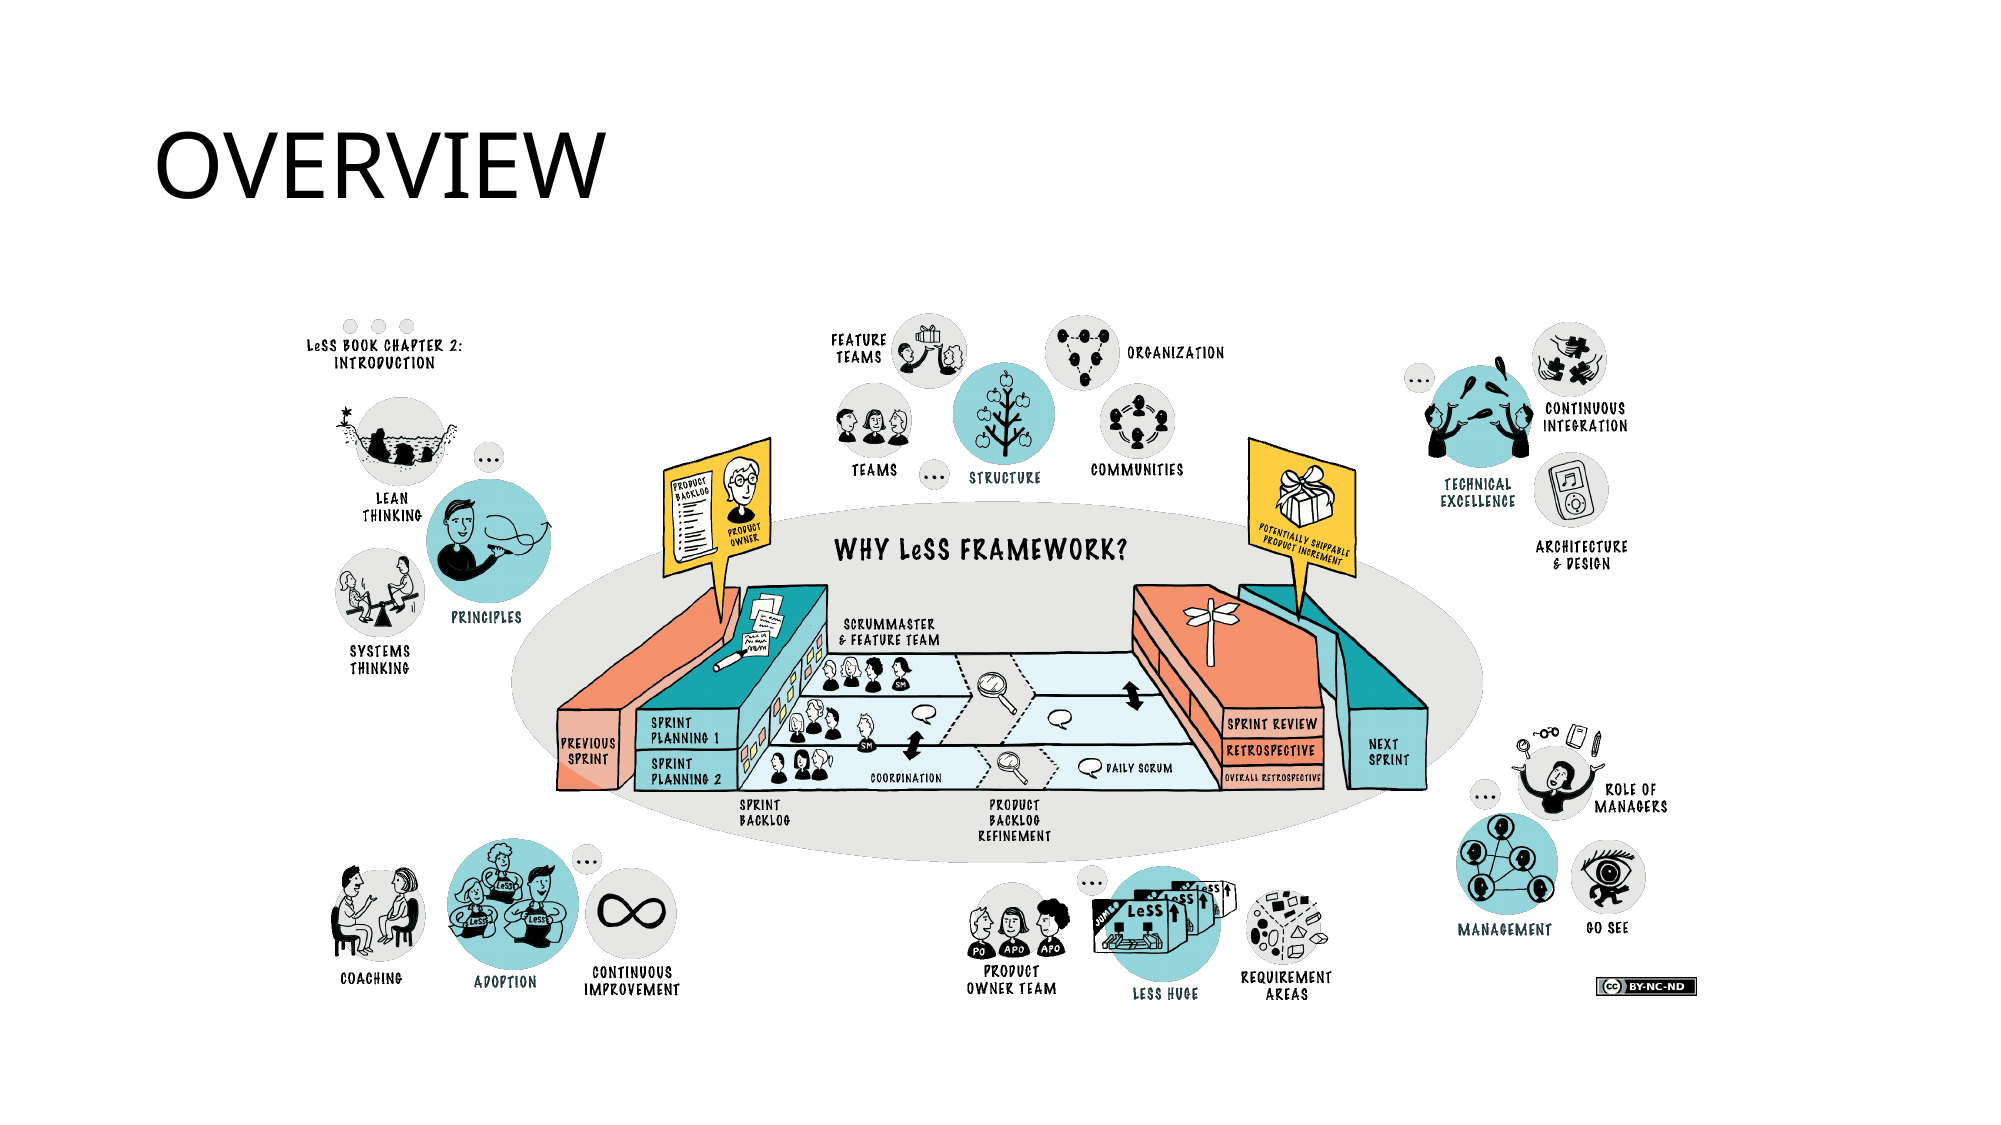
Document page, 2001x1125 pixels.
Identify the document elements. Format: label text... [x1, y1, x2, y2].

title OVERVIEW [137, 59, 1863, 278]
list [286, 299, 1714, 1014]
